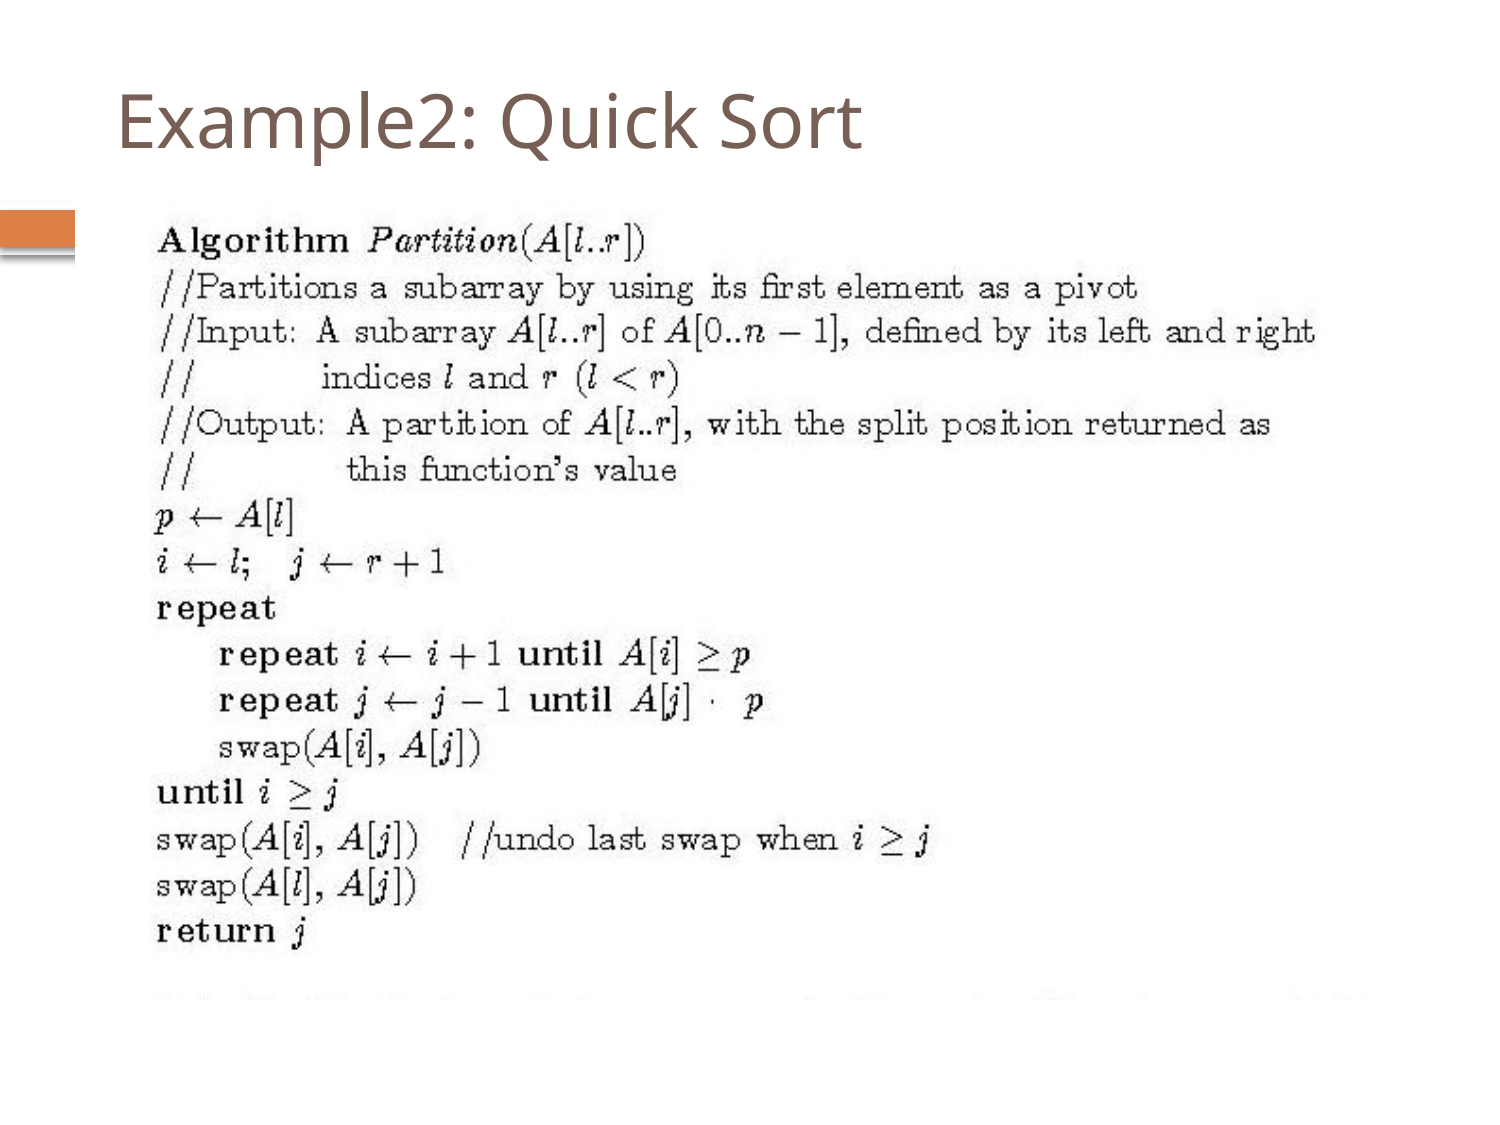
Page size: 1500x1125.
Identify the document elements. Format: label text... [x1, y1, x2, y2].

title Example2: Quick Sort [100, 37, 1438, 188]
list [74, 189, 1500, 1001]
